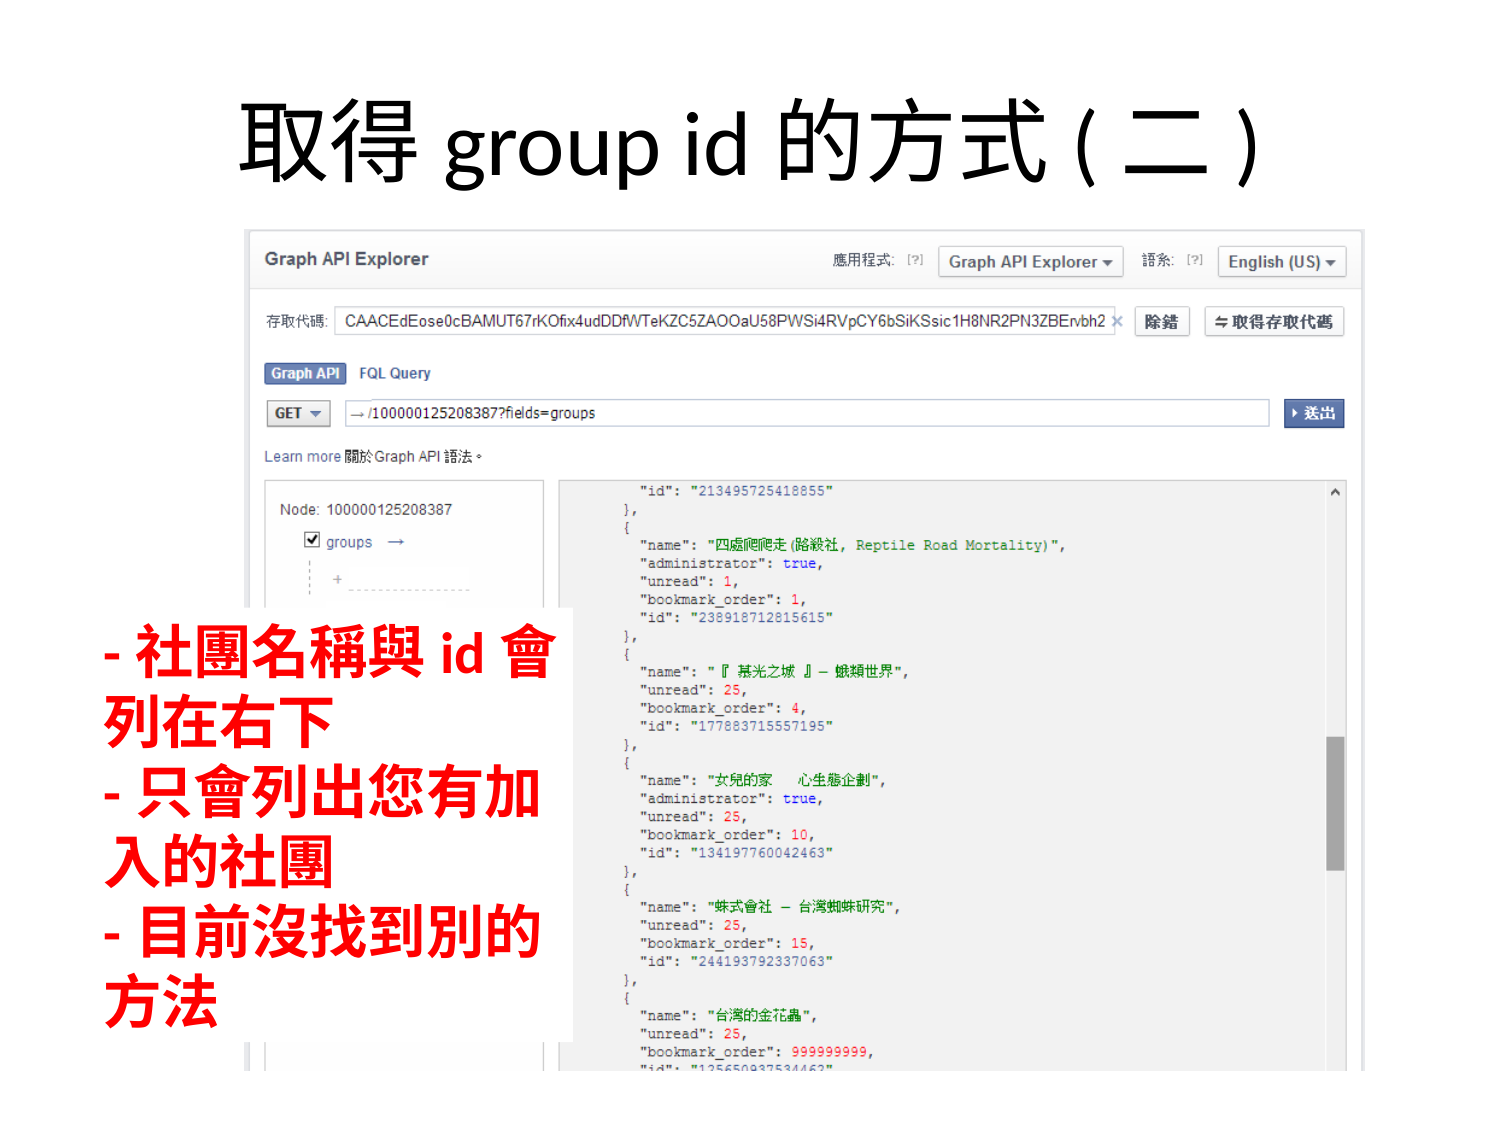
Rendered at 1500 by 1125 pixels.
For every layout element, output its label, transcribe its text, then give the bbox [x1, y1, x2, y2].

title 取得group id的方式(二) [75, 45, 1425, 233]
text_box -社團名稱與id會列在右下 -只會列出您有加入的社團 -目前沒找到別的方法 [88, 607, 238, 1043]
picture [243, 229, 1365, 1071]
